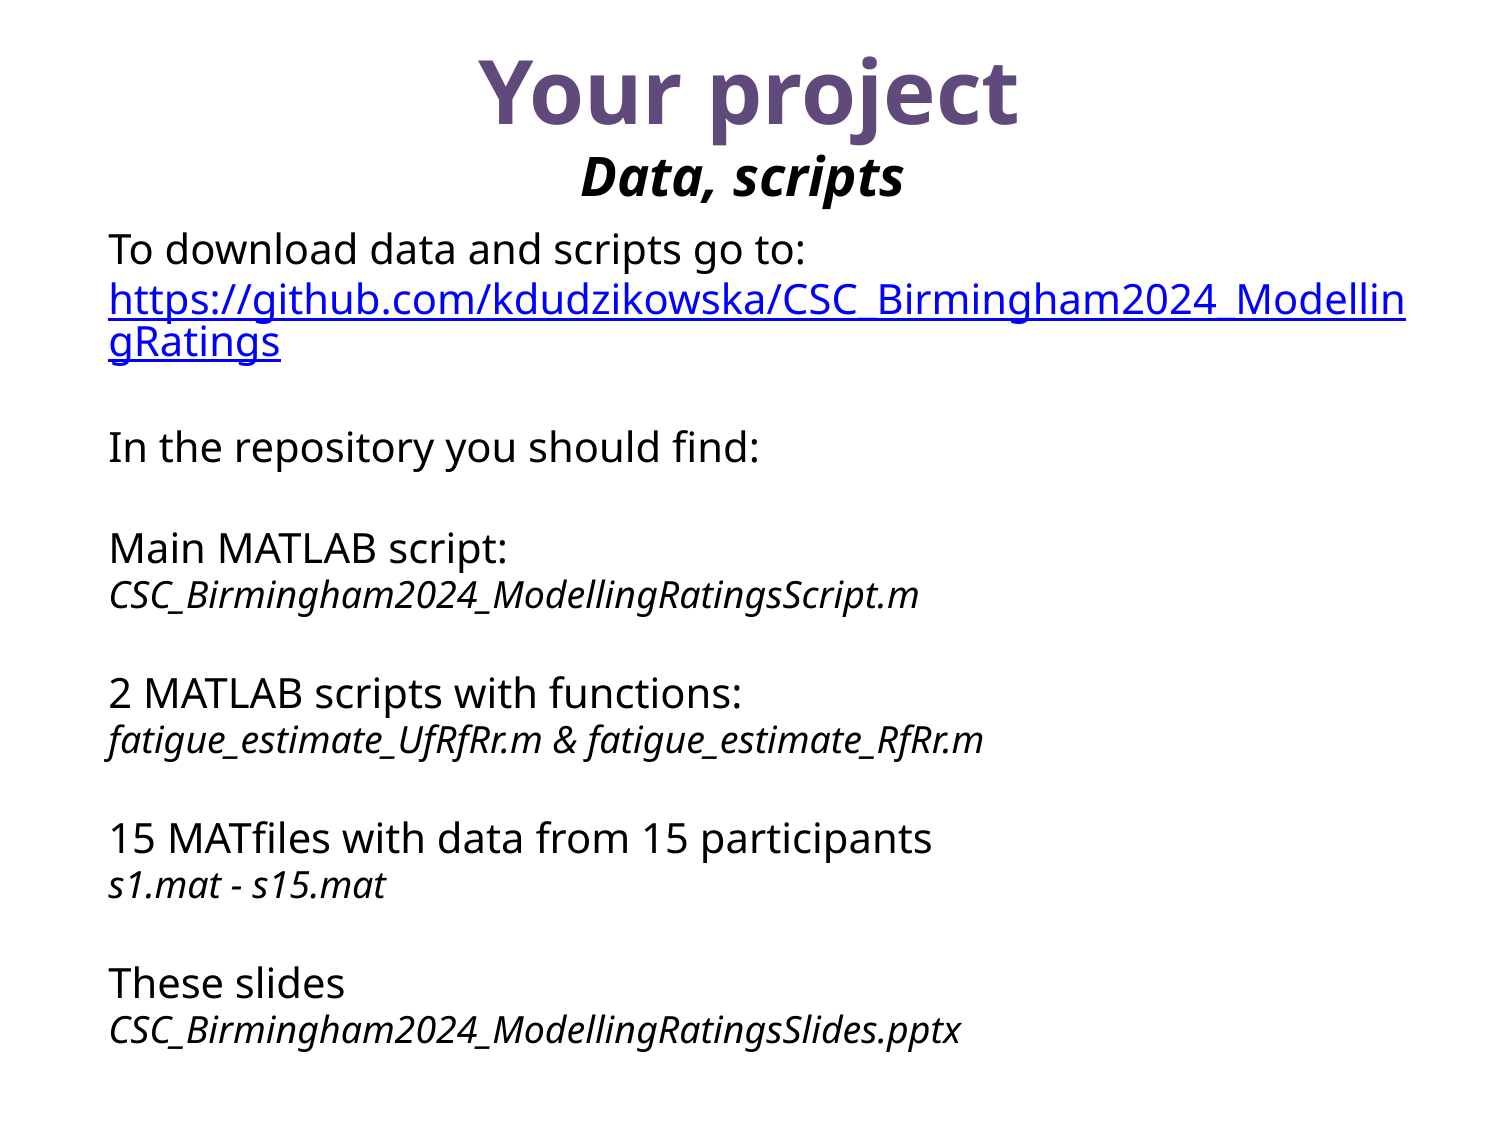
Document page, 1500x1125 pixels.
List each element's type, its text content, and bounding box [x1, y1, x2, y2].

text_box Your project Data, scripts [74, 27, 1425, 216]
text_box To download data and scripts go to: https://github.com/kdudzikowska/CSC_Birmingham2024_ModellingRatings In the repository you should find: Main MATLAB script: CSC_Birmingham2024_ModellingRatingsScript.m 2 MATLAB scripts with functions: fatigue_estimate_UfRfRr.m & fatigue_estimate_RfRr.m 15 MATfiles with data from 15 participants s1.mat - s15.mat These slides CSC_Birmingham2024_ModellingRatingsSlides.pptx [93, 215, 1444, 1018]
